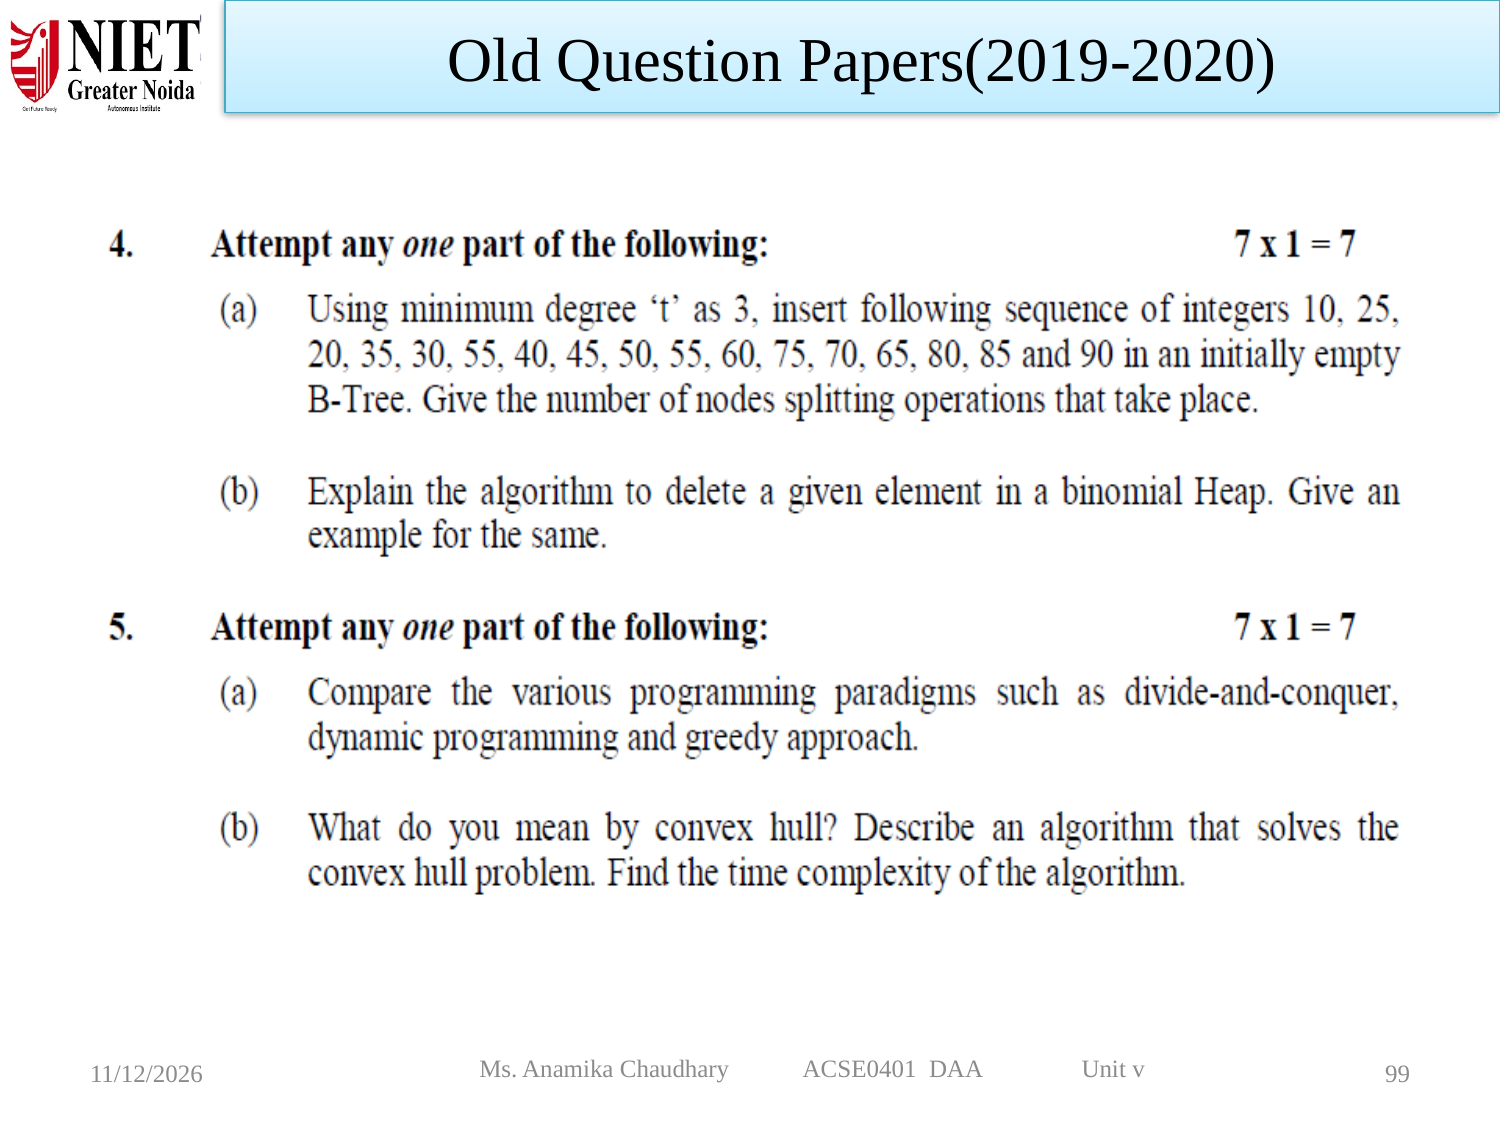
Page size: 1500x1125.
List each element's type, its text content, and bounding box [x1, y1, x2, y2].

text_box Old Question Papers(2019-2020) [238, 0, 1500, 113]
slide_number 99 [1074, 1042, 1425, 1103]
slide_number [75, 1042, 425, 1103]
picture [0, 0, 238, 135]
picture [15, 212, 1500, 913]
footer Ms. Anamika Chaudhary ACSE0401 DAA Unit v [412, 1037, 1213, 1098]
